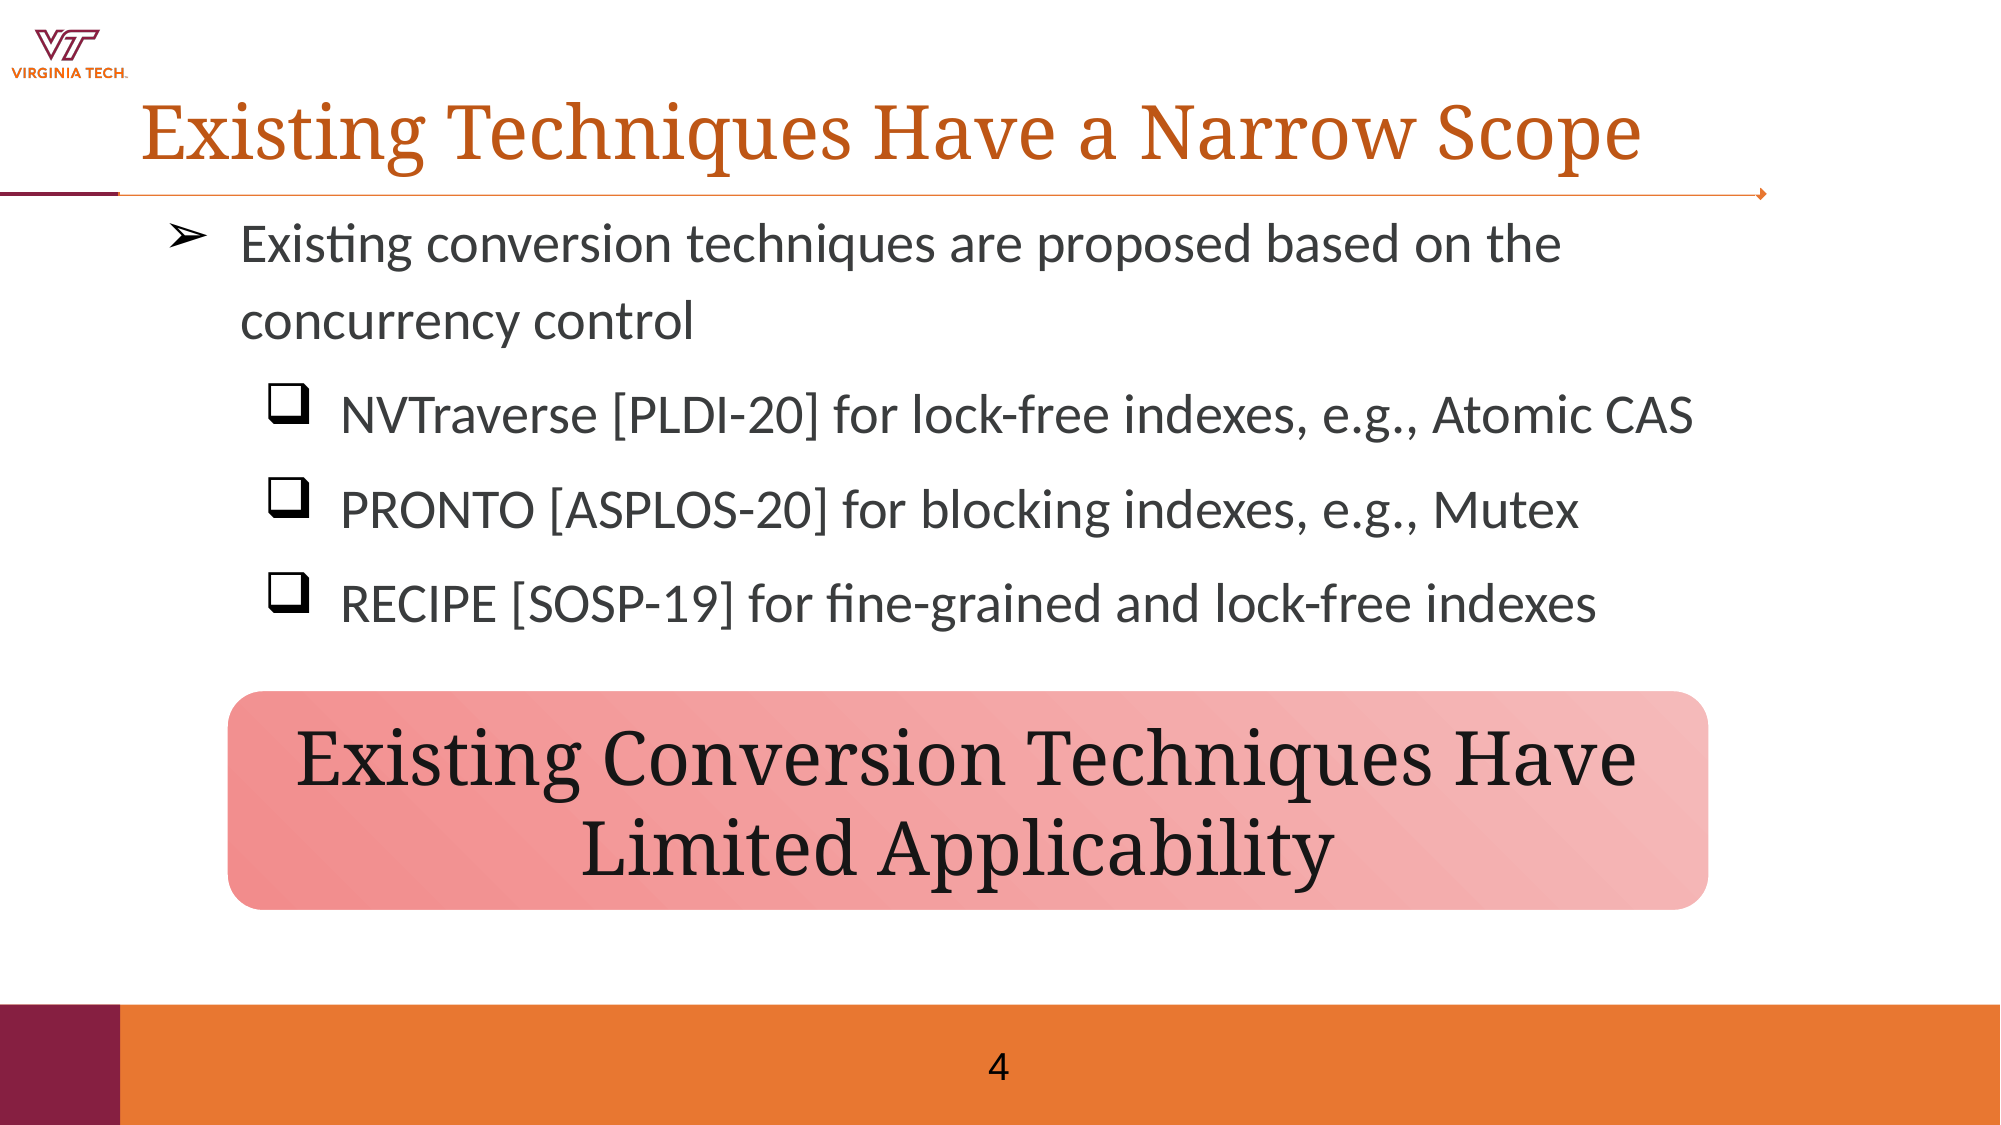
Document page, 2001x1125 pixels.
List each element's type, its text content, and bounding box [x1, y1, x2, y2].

title Existing Techniques Have a Narrow Scope [118, 72, 1762, 197]
slide_number 4 [878, 1004, 1119, 1125]
list Existing conversion techniques are proposed based on the concurrency control NVTraverse [PLDI-20] for lock-free indexes, e.g., Atomic CAS PRONTO [ASPLOS-20] for blocking indexes, e.g., Mutex RECIPE [SOSP-19] for fine-grained and lock-free indexes [120, 175, 1760, 994]
text_box Existing Conversion Techniques Have Limited Applicability [223, 687, 1713, 915]
picture [0, 18, 135, 90]
